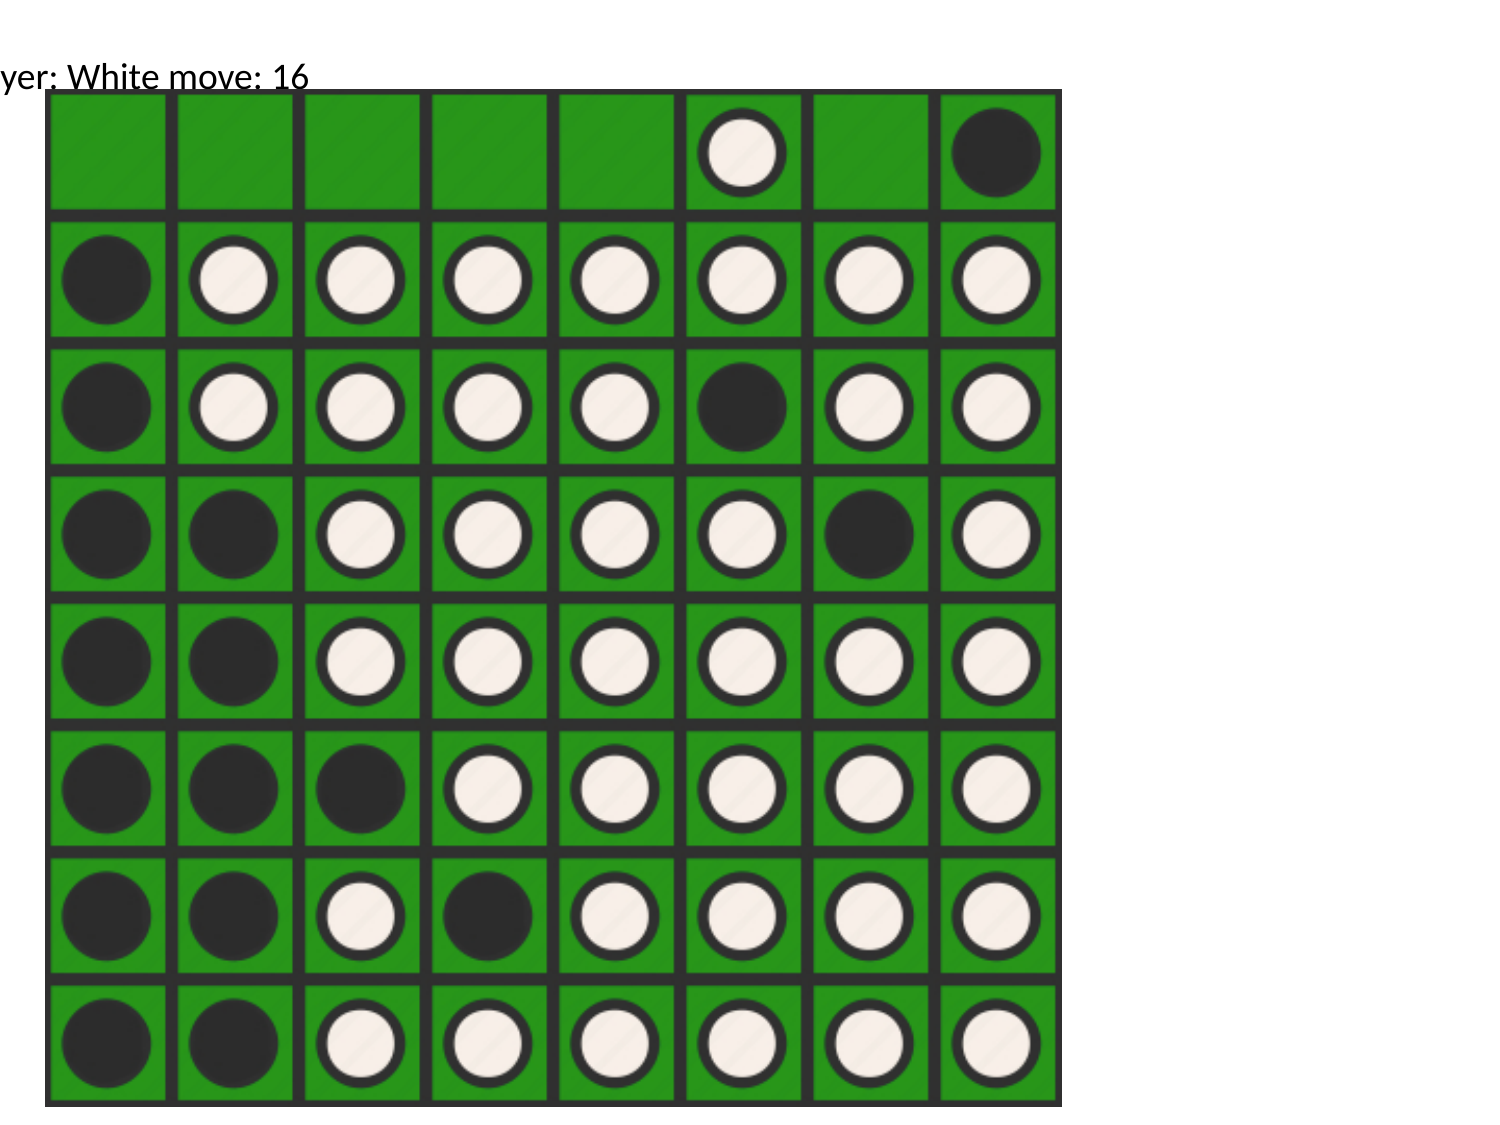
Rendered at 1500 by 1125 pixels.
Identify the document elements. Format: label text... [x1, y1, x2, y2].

picture [44, 89, 1062, 1107]
text_box turn: 54 player: White move: 16 [0, 44, 325, 105]
